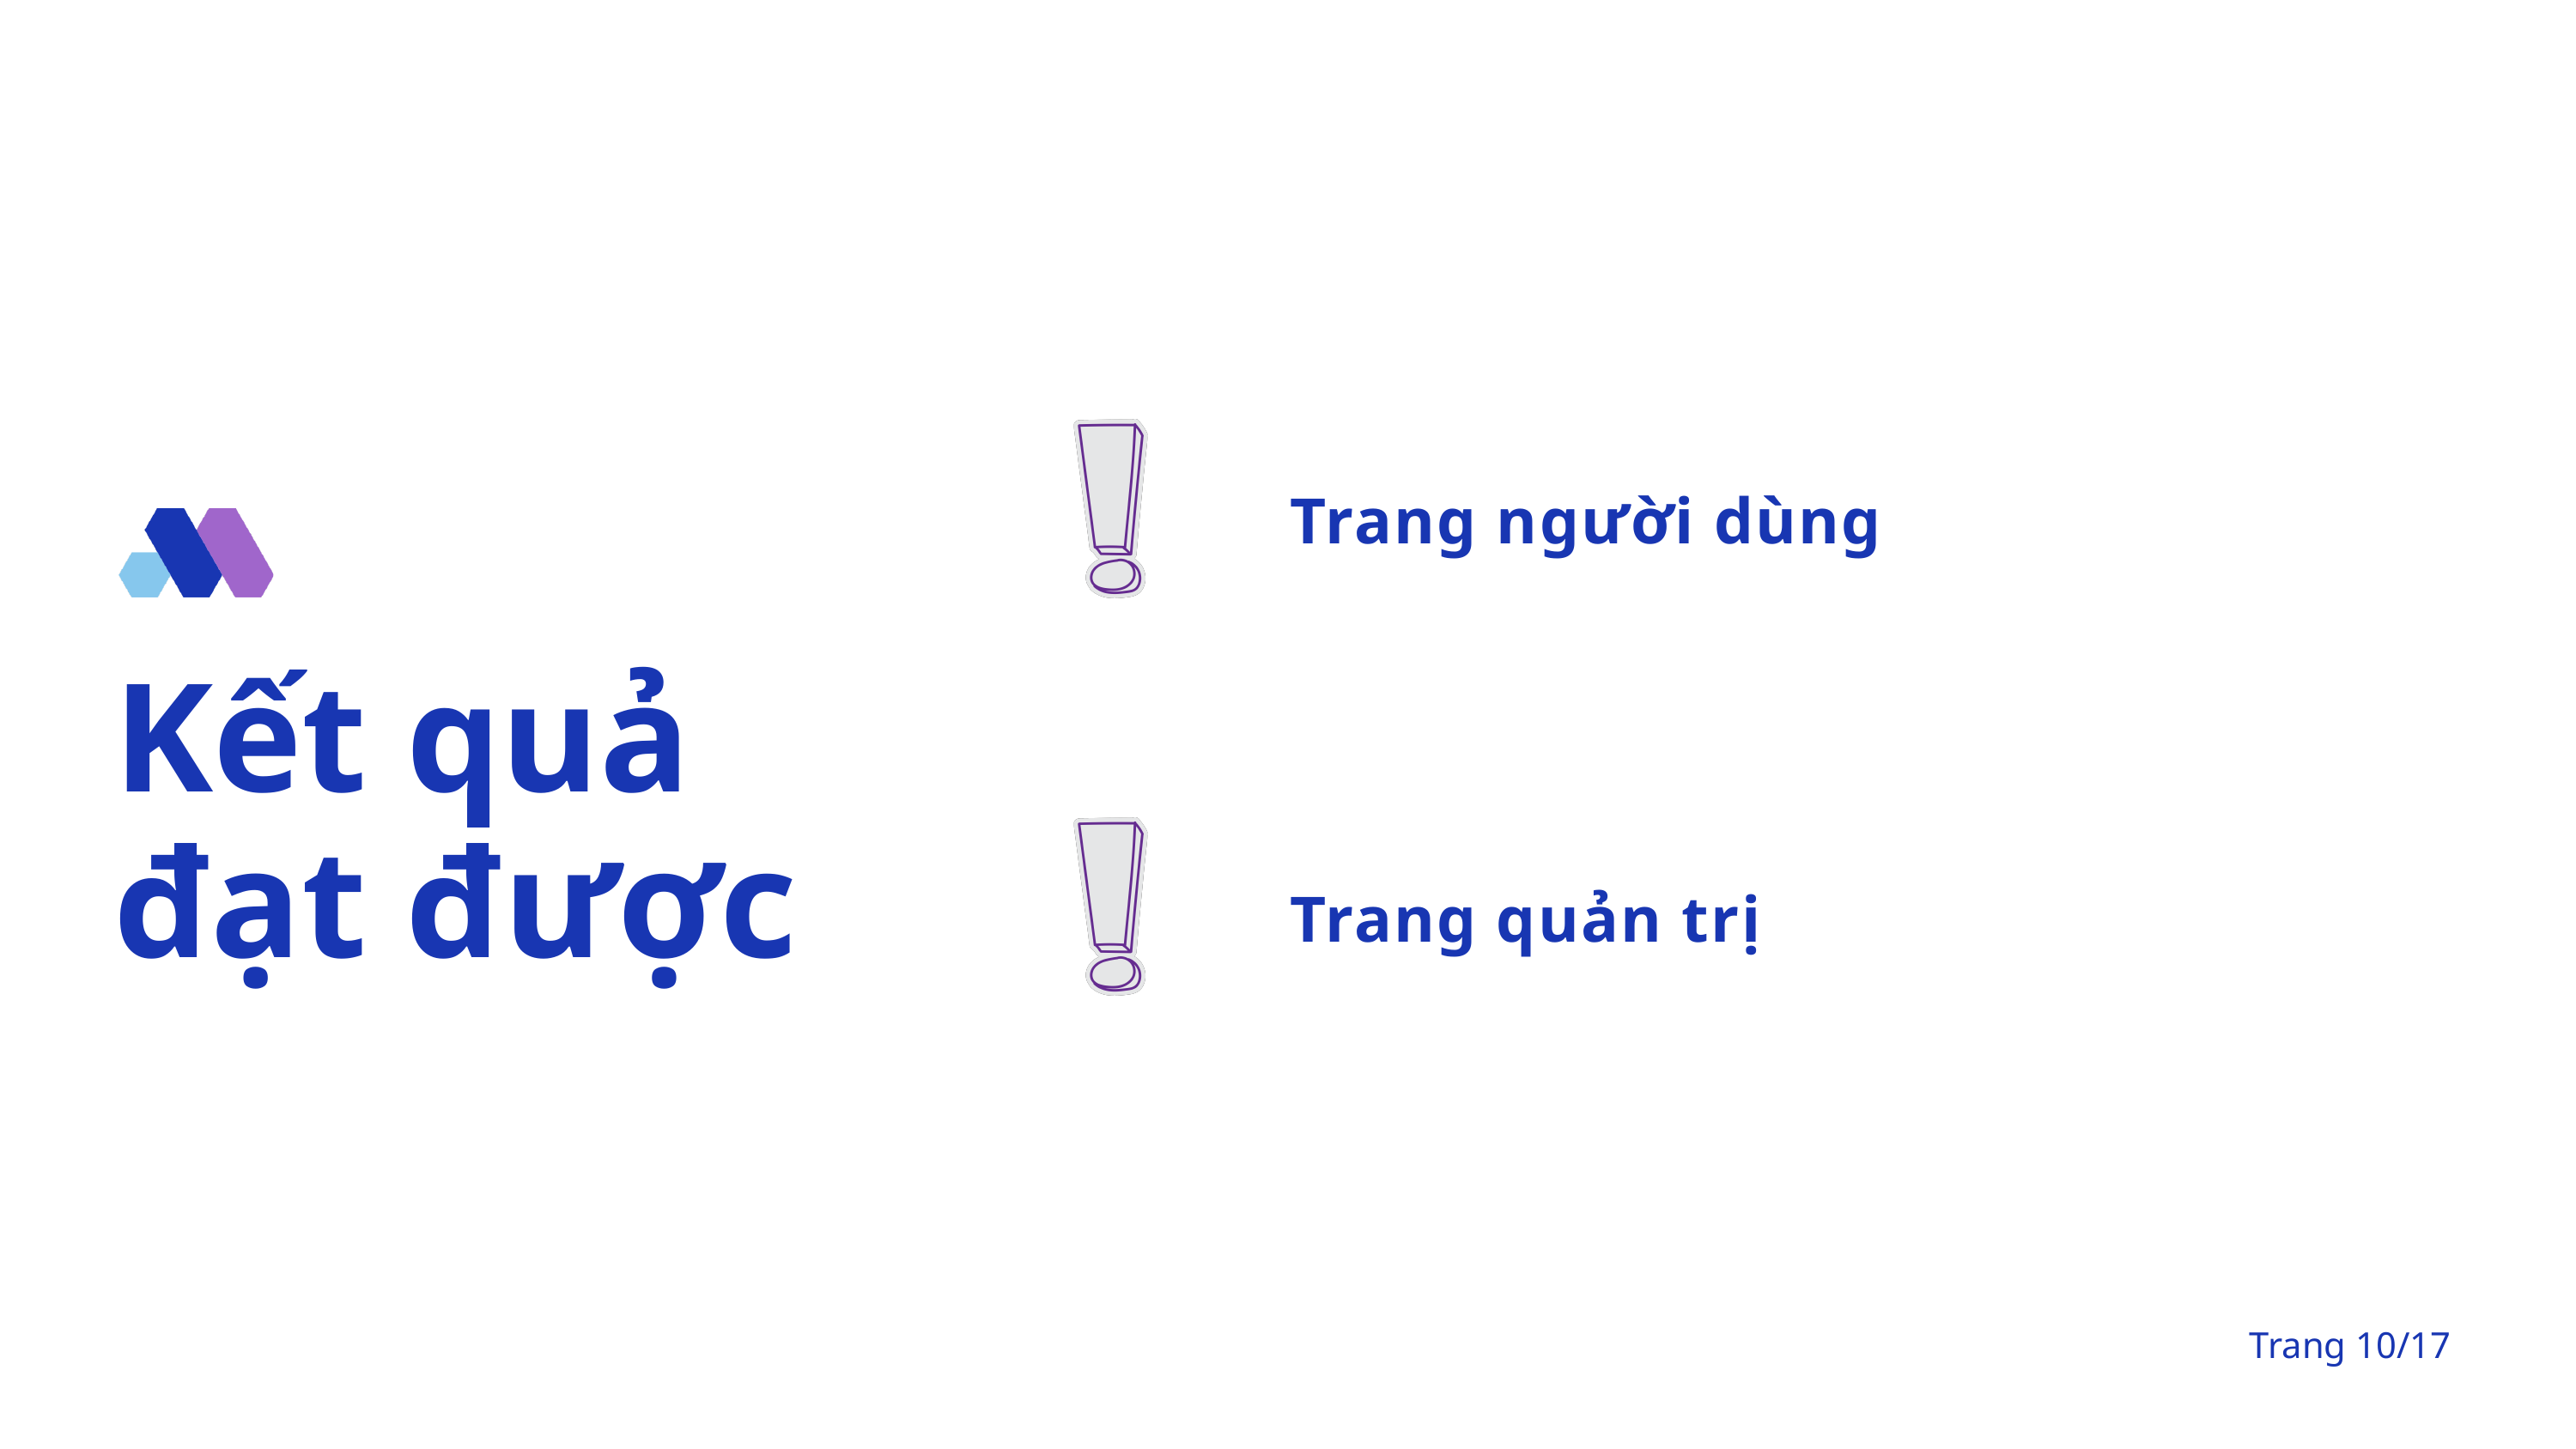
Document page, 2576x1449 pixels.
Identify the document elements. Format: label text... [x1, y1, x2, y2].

text_box [1073, 817, 1148, 996]
text_box Trang quản trị [1290, 879, 2274, 955]
text_box [1073, 419, 1148, 598]
text_box Trang 10/17 [2249, 1315, 2451, 1366]
text_box Trang người dùng [1290, 481, 2274, 556]
text_box Kết quả đạt được [113, 657, 1074, 988]
text_box [118, 508, 274, 597]
